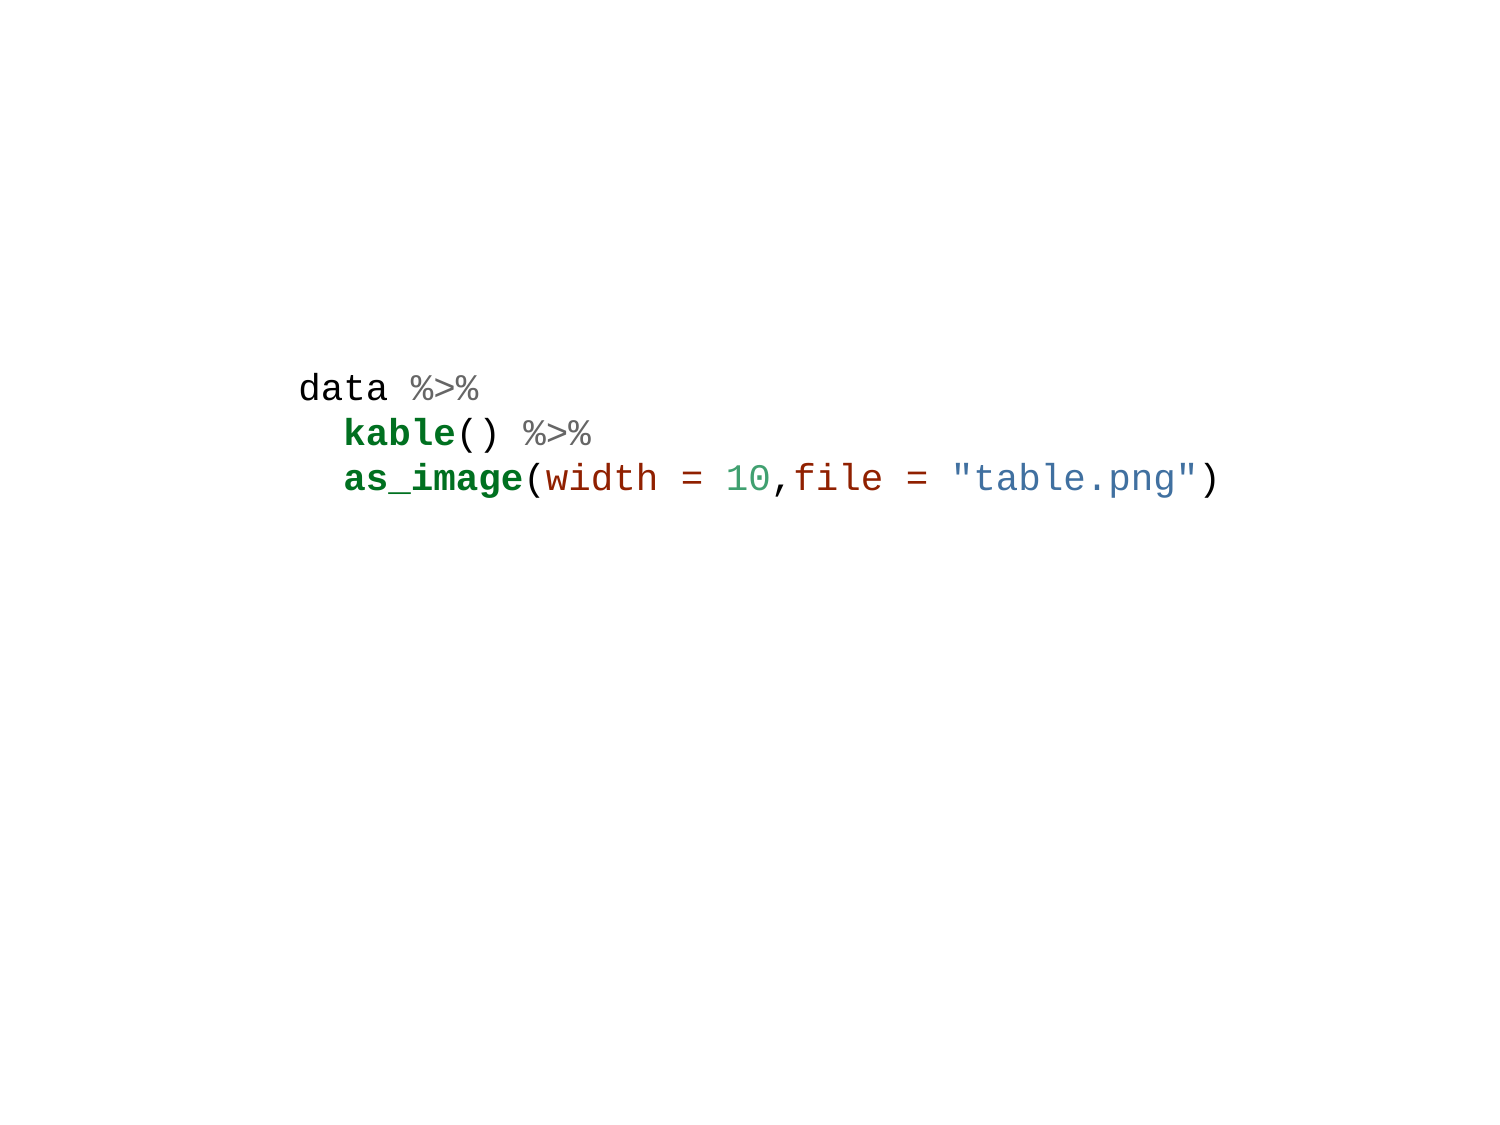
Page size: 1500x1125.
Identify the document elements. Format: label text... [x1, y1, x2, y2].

list data %>% kable() %>% as_image(width = 10,file = "table.png") [75, 262, 1425, 1005]
